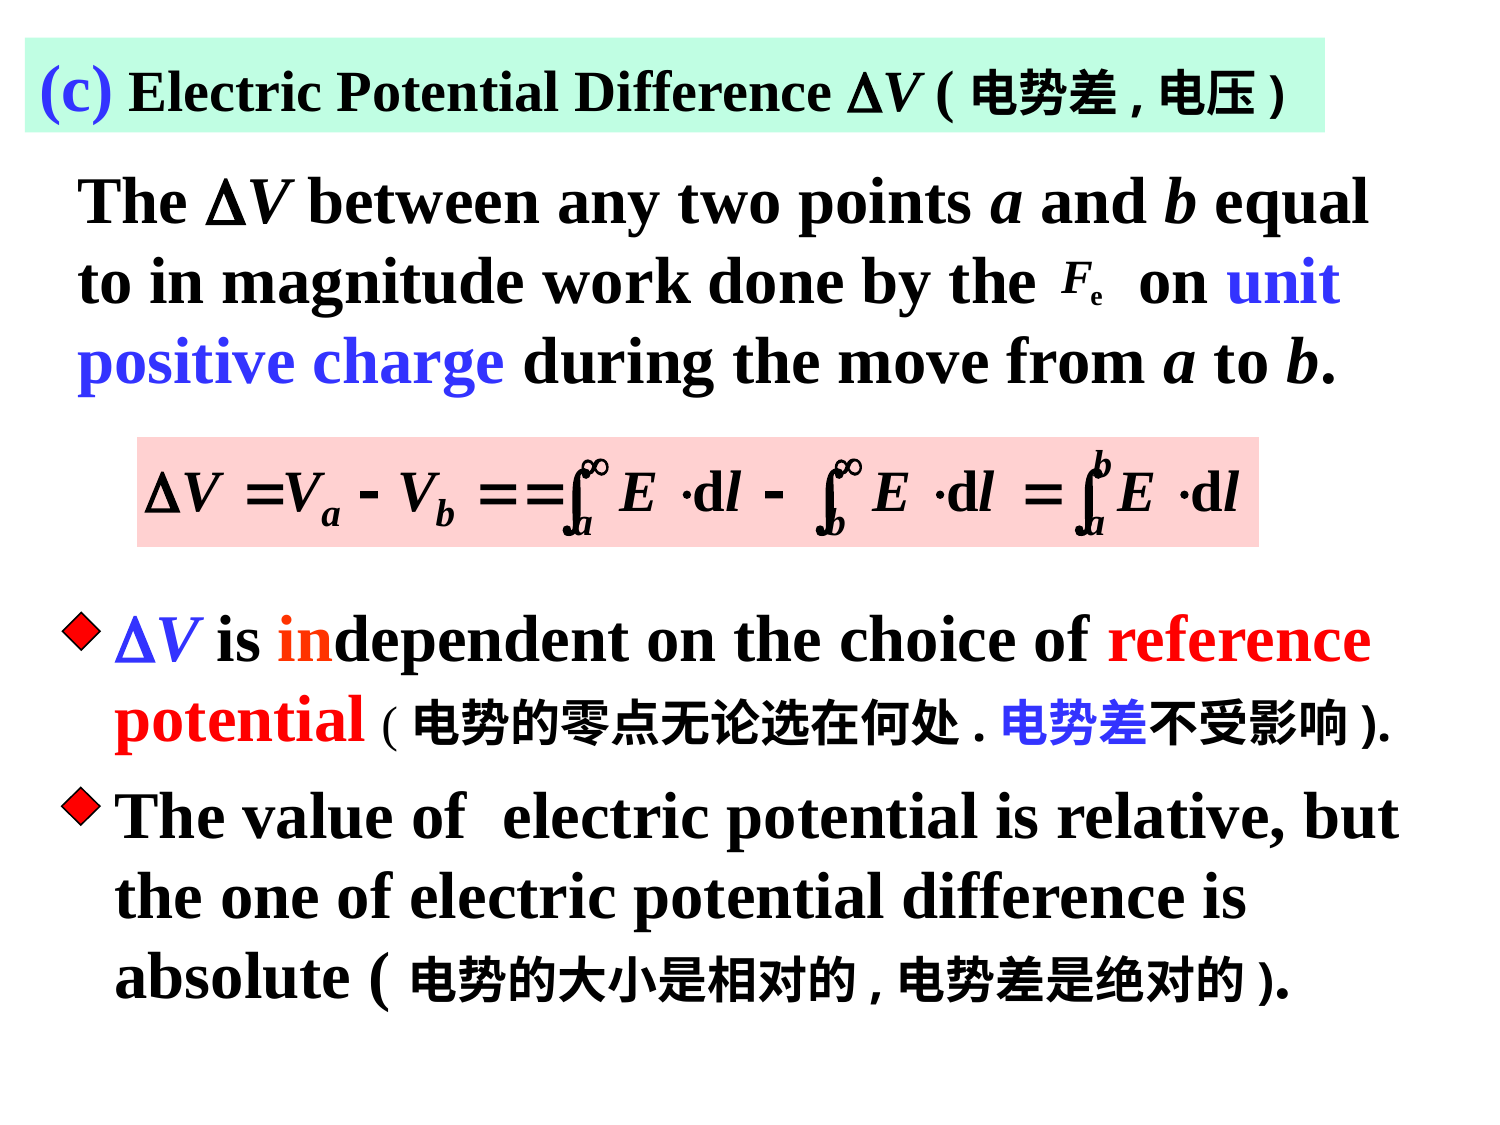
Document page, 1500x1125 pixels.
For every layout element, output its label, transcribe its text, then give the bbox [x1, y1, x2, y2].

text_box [137, 437, 1259, 547]
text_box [61, 764, 1438, 1020]
text_box (c) Electric Potential Difference DV (电势差,电压) [24, 37, 1325, 133]
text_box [62, 587, 1450, 763]
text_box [62, 149, 1450, 405]
